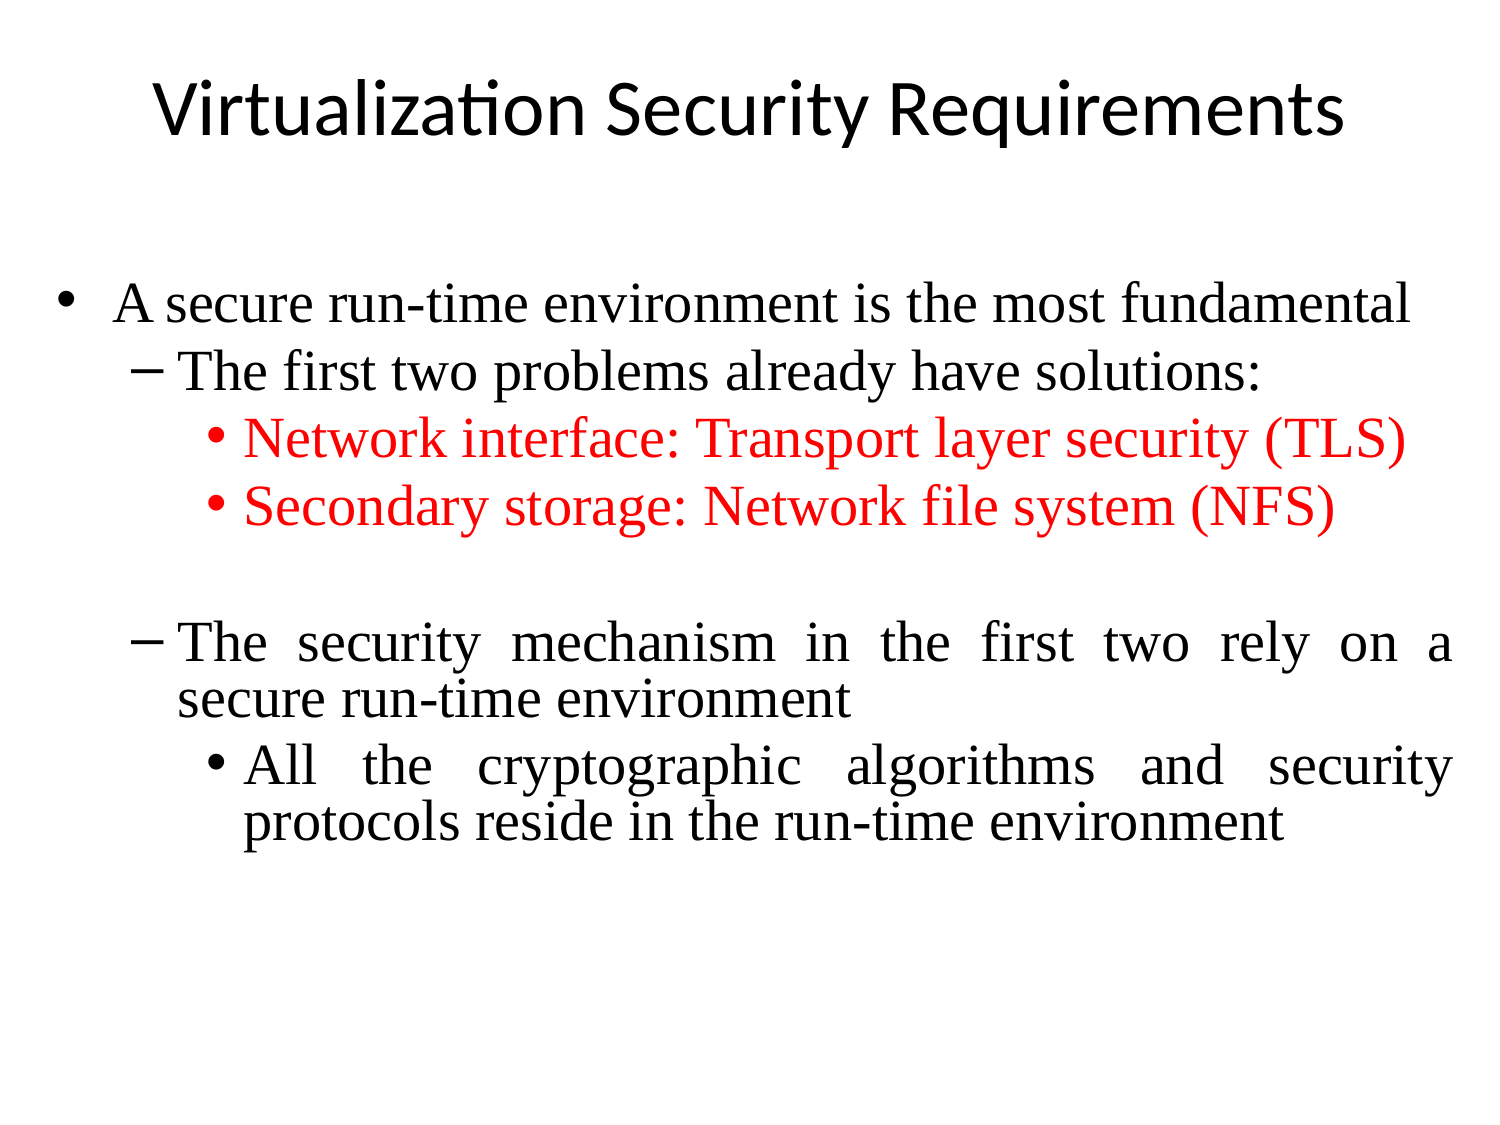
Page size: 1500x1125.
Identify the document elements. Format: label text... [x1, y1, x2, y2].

list A secure run-time environment is the most fundamental The first two problems already have solutions: Network interface: Transport layer security (TLS) Secondary storage: Network file system (NFS) The security mechanism in the first two rely on a secure run-time environment All the cryptographic algorithms and security protocols reside in the run-time environment [41, 221, 1470, 964]
title Virtualization Security Requirements [75, 9, 1425, 197]
